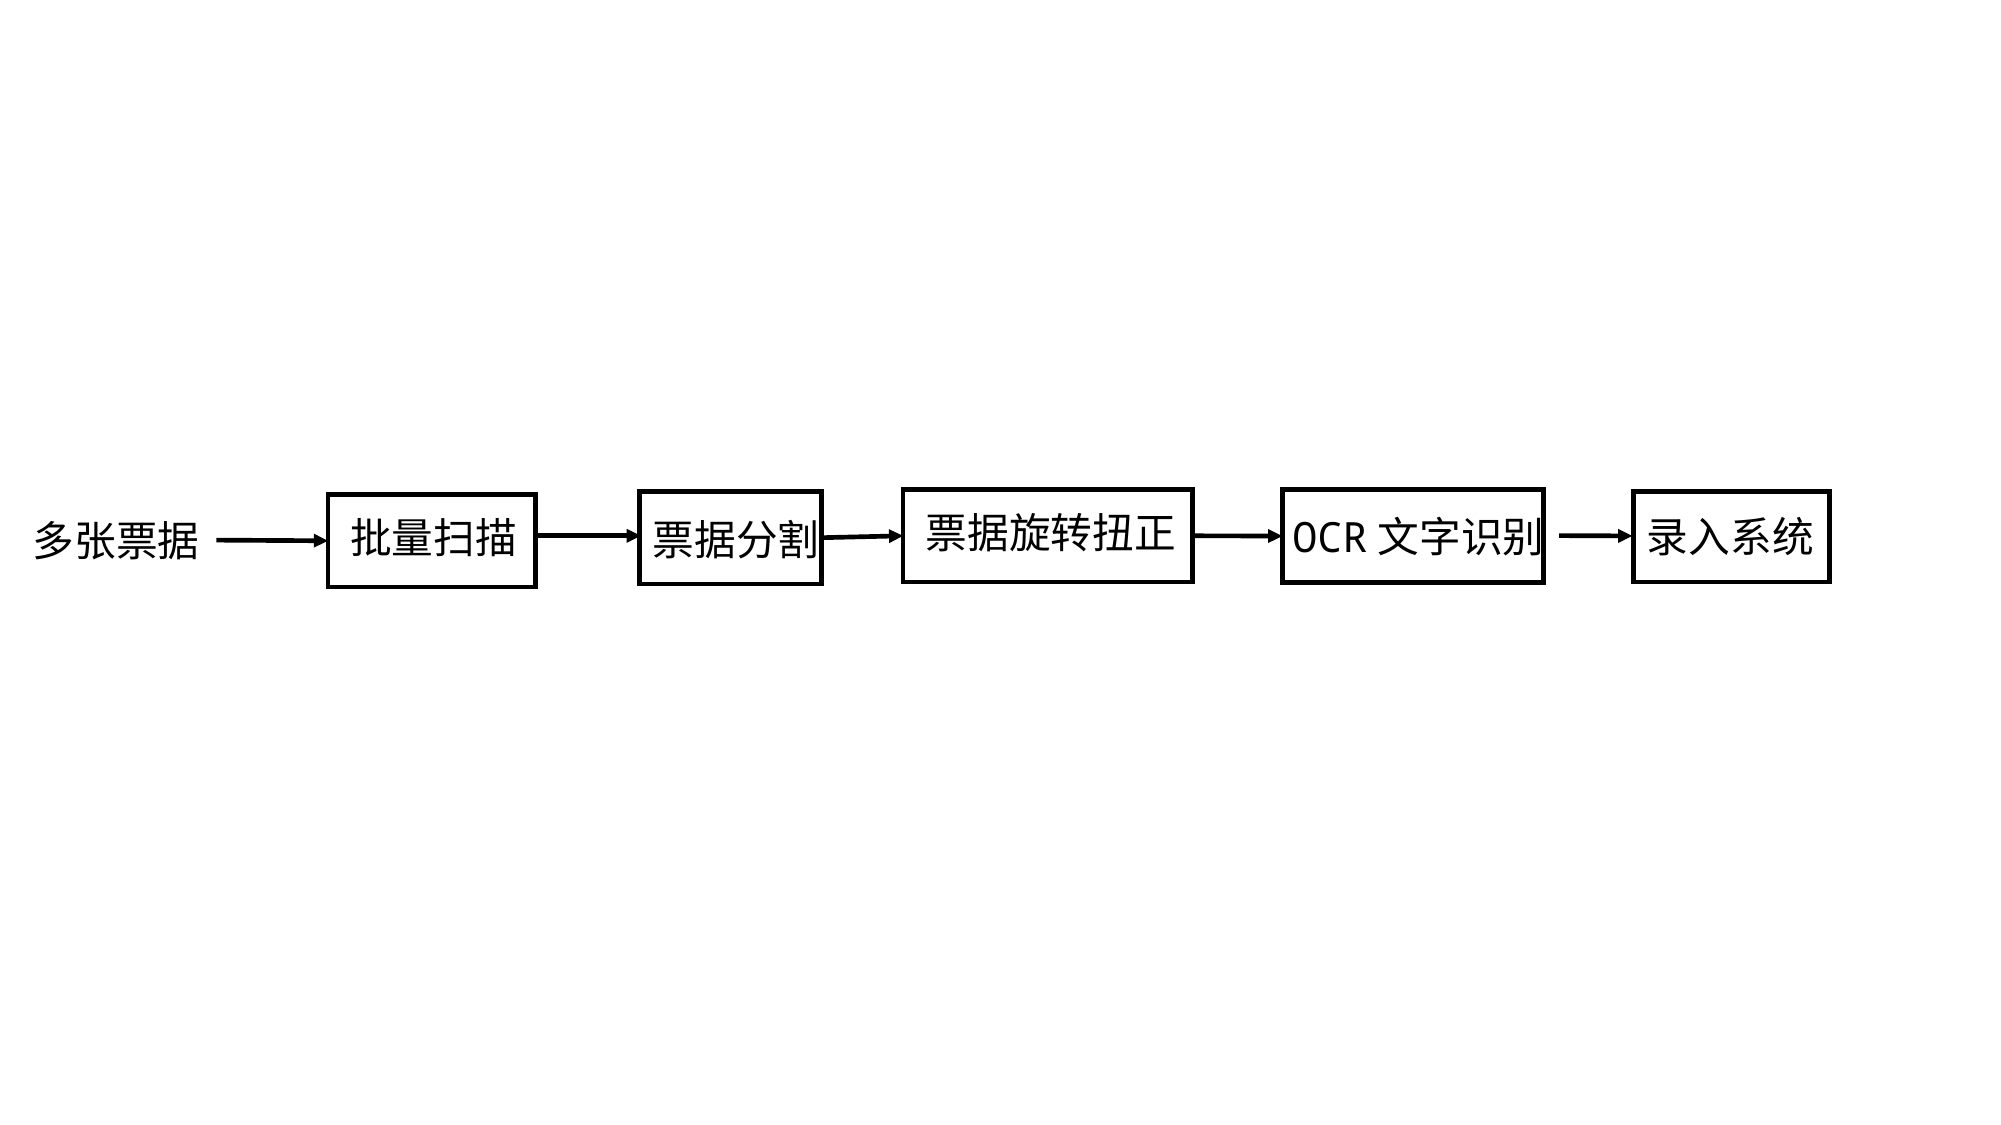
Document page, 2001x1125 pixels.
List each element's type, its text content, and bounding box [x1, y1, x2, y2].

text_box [1282, 489, 1550, 583]
text_box 多张票据 [17, 507, 217, 573]
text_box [1631, 491, 1830, 583]
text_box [636, 491, 836, 585]
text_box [327, 494, 547, 588]
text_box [902, 489, 1201, 583]
